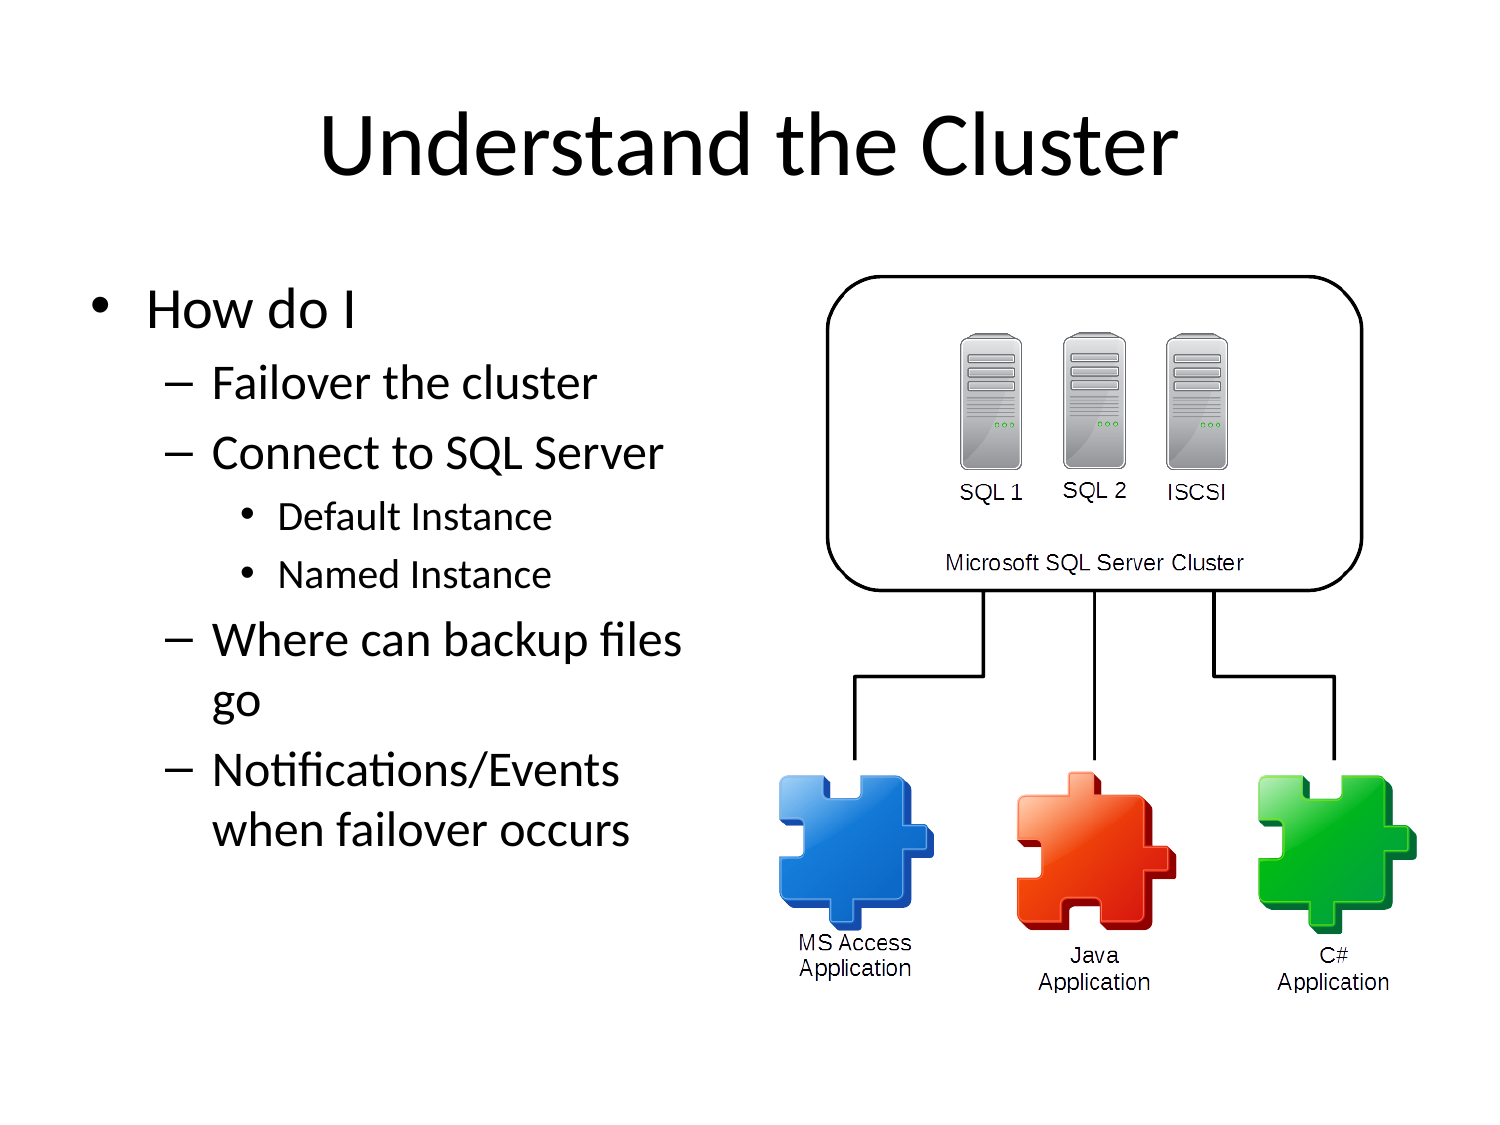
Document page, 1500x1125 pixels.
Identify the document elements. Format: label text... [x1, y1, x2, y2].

title Understand the Cluster [75, 45, 1425, 233]
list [762, 274, 1426, 994]
list How do I Failover the cluster Connect to SQL Server Default Instance Named Instance Where can backup files go Notifications/Events when failover occurs [75, 262, 738, 1005]
